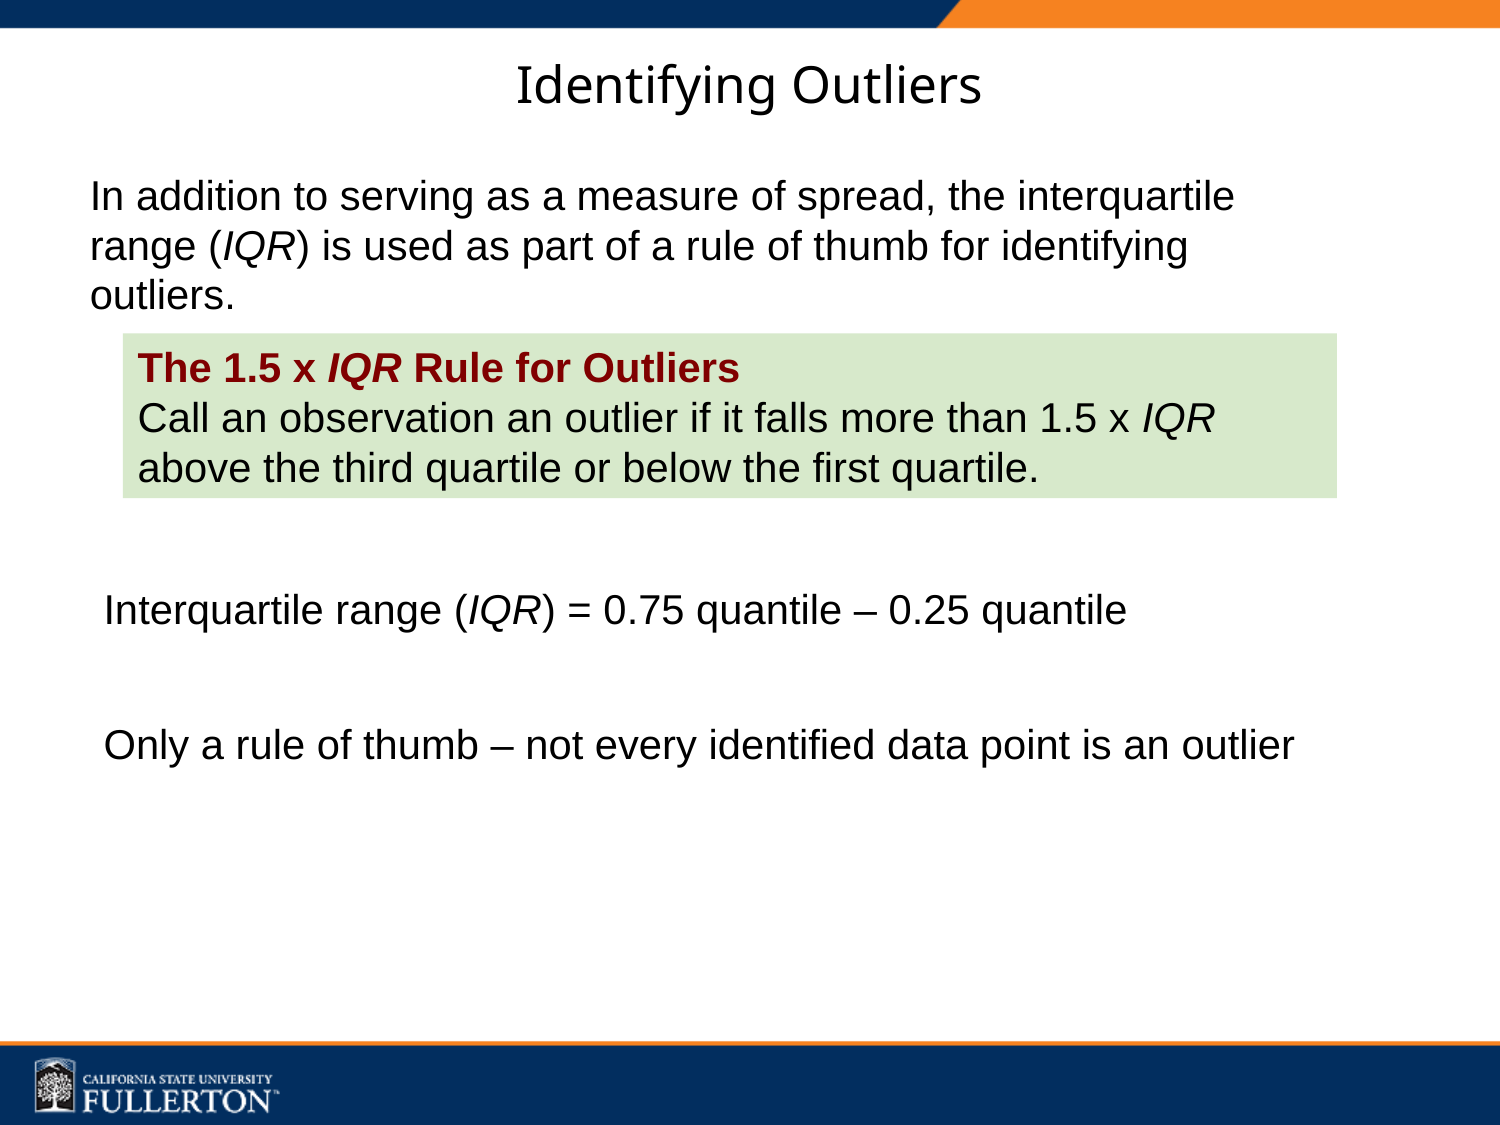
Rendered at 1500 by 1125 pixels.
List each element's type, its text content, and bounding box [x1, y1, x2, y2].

text_box Only a rule of thumb – not every identified data point is an outlier [88, 710, 1372, 776]
text_box Interquartile range (IQR) = 0.75 quantile – 0.25 quantile [88, 575, 1372, 640]
text_box The 1.5 x IQR Rule for Outliers Call an observation an outlier if it falls more than 1.5 x IQR above the third quartile or below the first quartile. [121, 331, 1339, 500]
text_box In addition to serving as a measure of spread, the interquartile range (IQR) is used as part of a rule of thumb for identifying outliers. [75, 160, 1358, 326]
picture [0, 0, 1500, 1125]
title Identifying Outliers [75, 45, 1425, 123]
